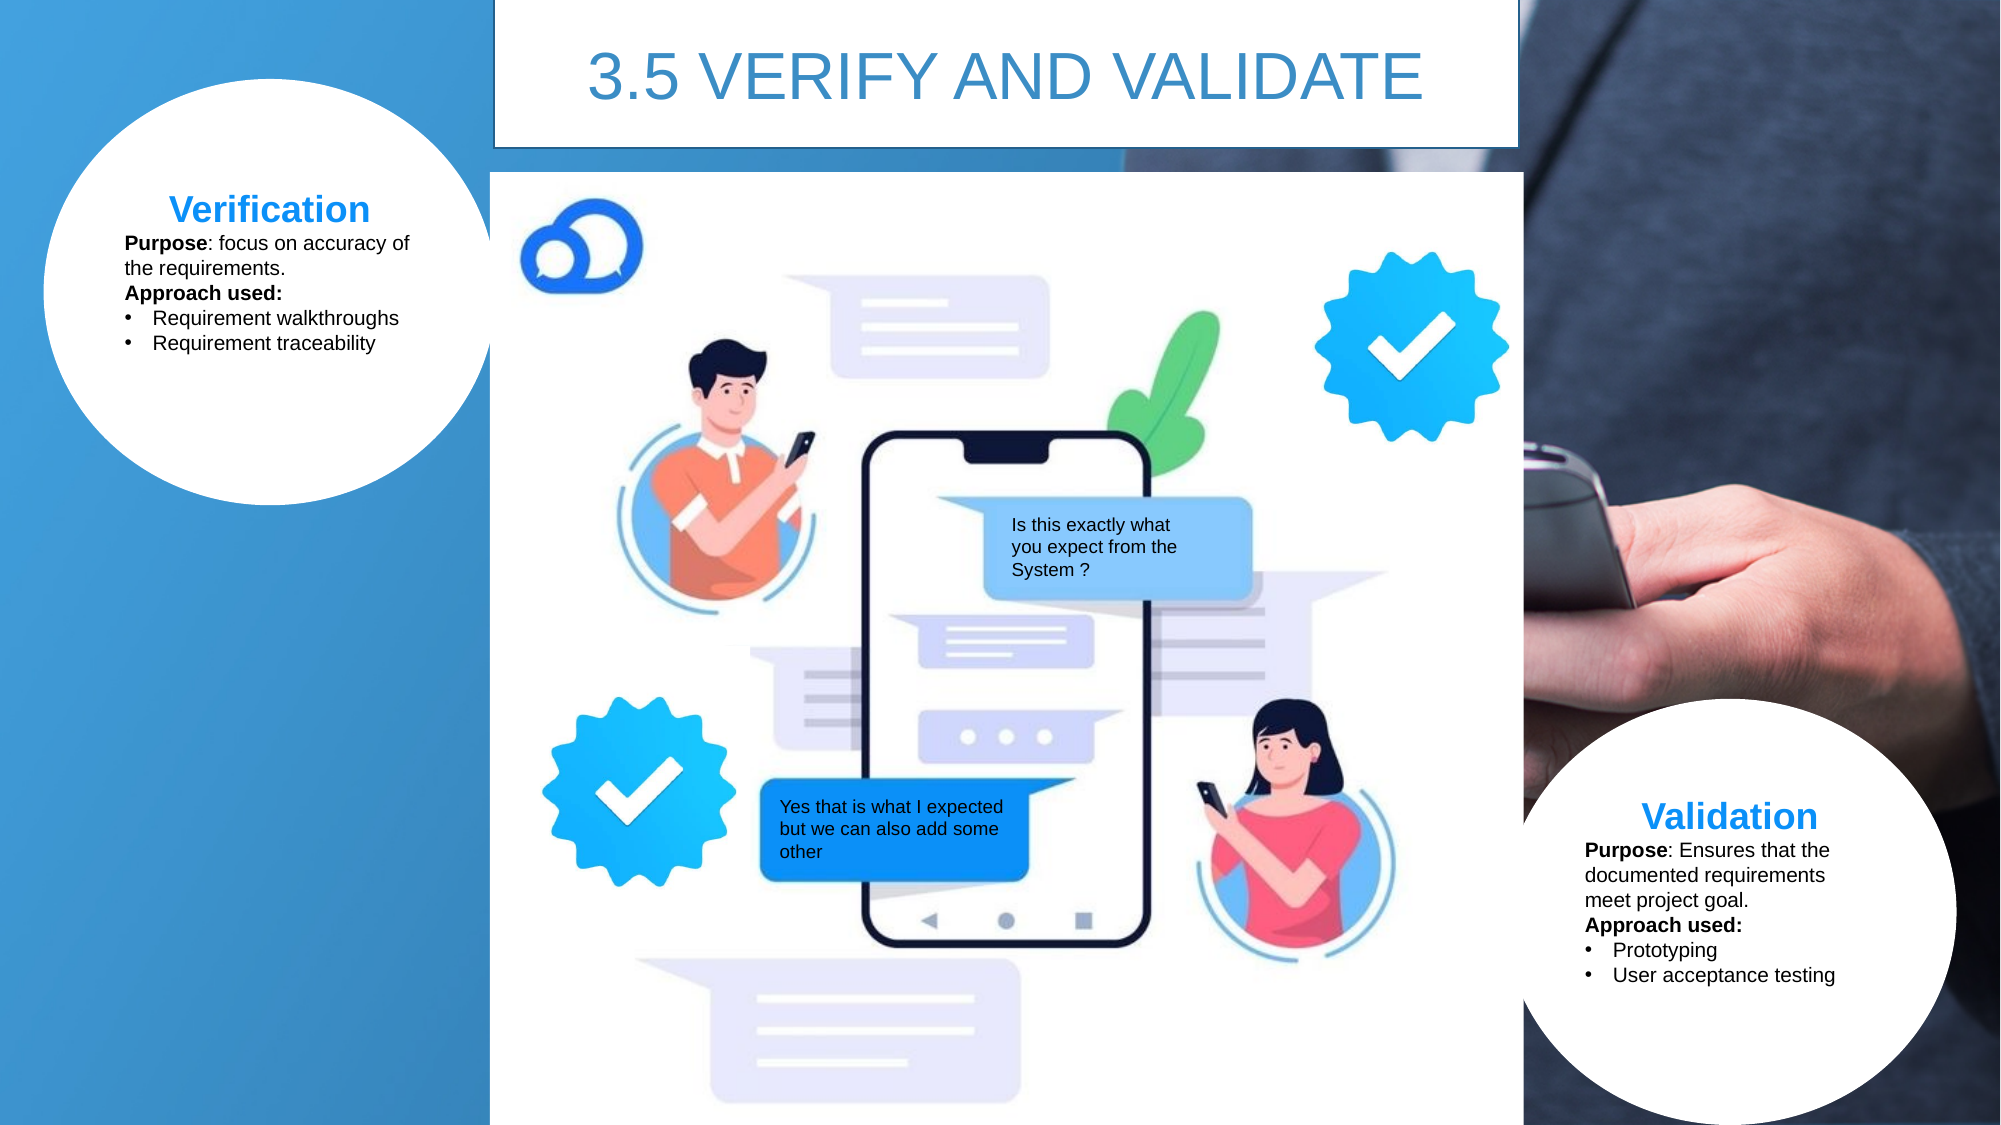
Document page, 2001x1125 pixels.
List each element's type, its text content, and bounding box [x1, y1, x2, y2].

text_box 3.5 VERIFY AND VALIDATE [493, 0, 1520, 149]
text_box Validation Purpose: Ensures that the documented requirements meet project goal. Approach used: Prototyping User acceptance testing [1524, 697, 1958, 1125]
text_box Verification Purpose: focus on accuracy of the requirements. Approach used: Requirement walkthroughs Requirement traceability [42, 77, 489, 507]
picture [0, 0, 2001, 1125]
